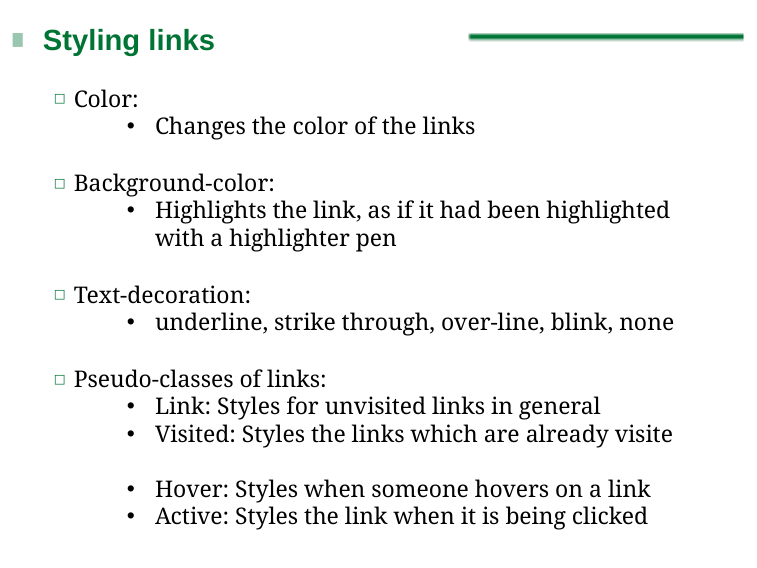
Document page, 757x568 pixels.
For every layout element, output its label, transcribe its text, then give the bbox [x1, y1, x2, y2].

picture [12, 33, 745, 47]
title Styling links [0, 21, 456, 66]
list Color: Changes the color of the links Background-color: Highlights the link, as if it had been highlighted with a highlighter pen Text-decoration: underline, strike through, over-line, blink, none Pseudo-classes of links: Link: Styles for unvisited links in general Visited: Styles the links which are already visite Hover: Styles when someone hovers on a link Active: Styles the link when it is being clicked [51, 83, 705, 338]
